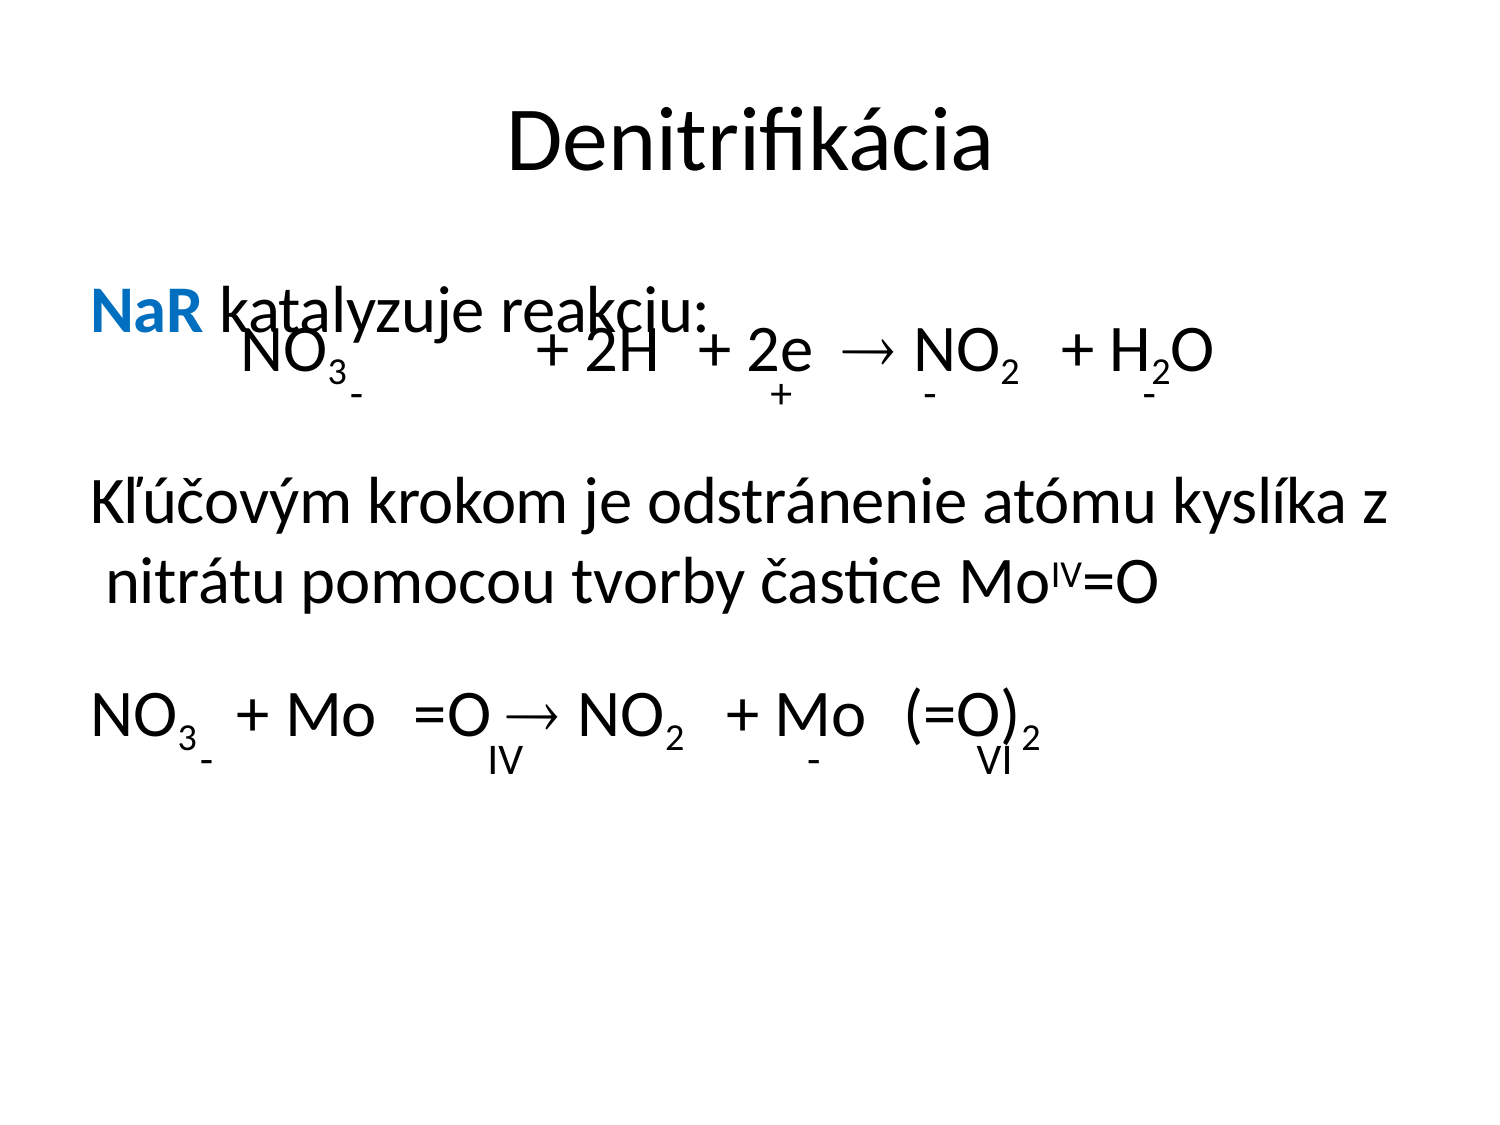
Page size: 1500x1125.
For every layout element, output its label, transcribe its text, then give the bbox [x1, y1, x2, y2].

text_box NaR katalyzuje reakciu: NO3 + 2H + 2e  NO2 + H2O - + - - Kľúčovým krokom je odstránenie atómu kyslíka z nitrátu pomocou tvorby častice MoIV=O NO3 + Mo =O  NO2 + Mo (=O)2 - IV - VI [81, 247, 1411, 784]
title Denitrifikácia [501, 37, 998, 228]
